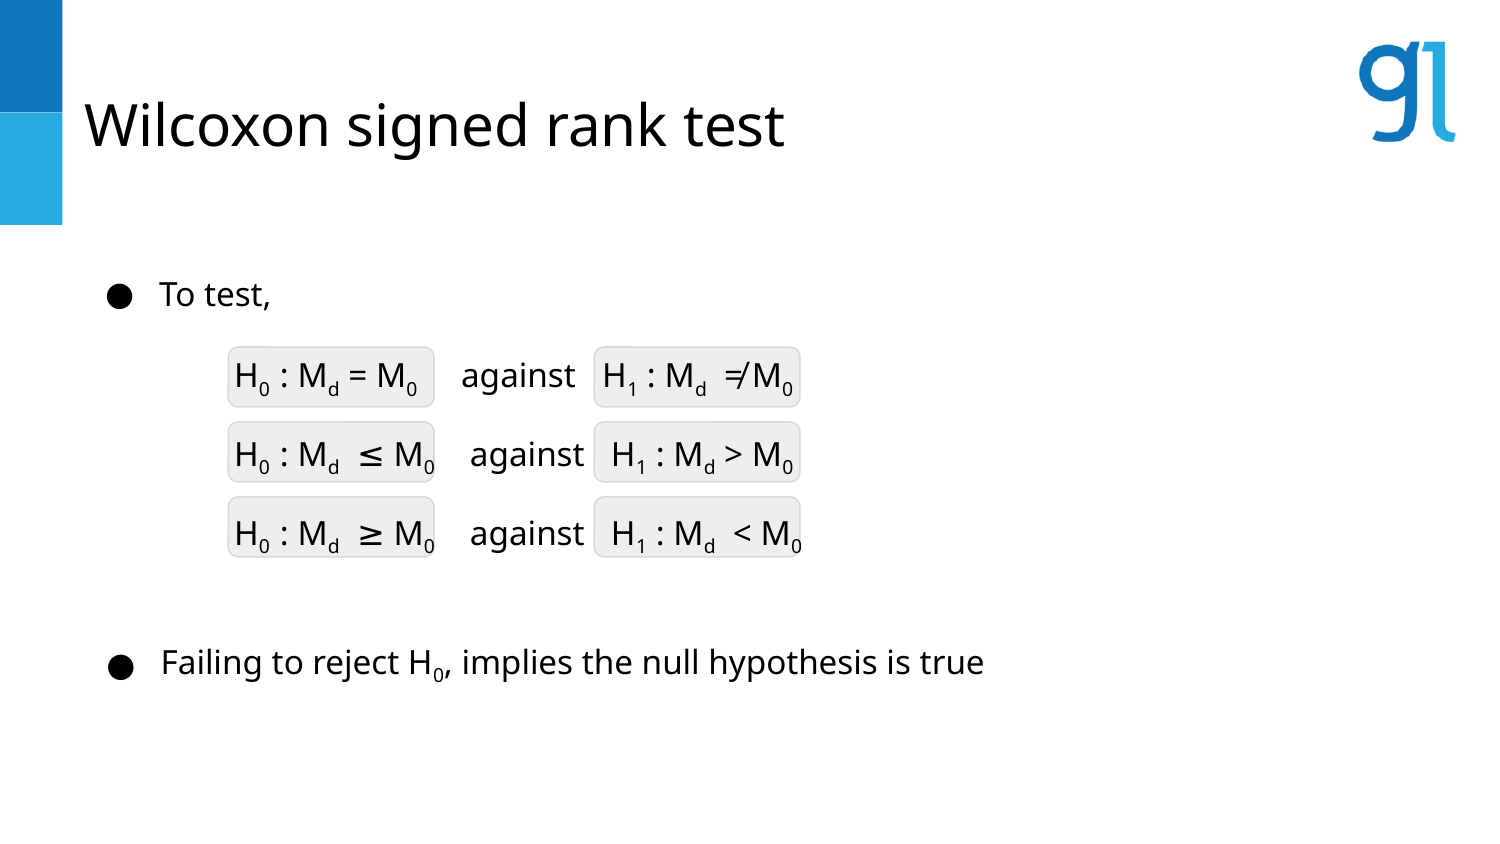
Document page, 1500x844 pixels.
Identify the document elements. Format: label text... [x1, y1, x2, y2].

picture [1331, 17, 1482, 167]
list To test, H0 : Md = M0 against H1 : Md ≠ M0 H0 : Md ≤ M0 against H1 : Md > M0 H0 : Md ≥ M0 against H1 : Md < M0 [69, 257, 1273, 741]
text_box Failing to reject H0, implies the null hypothesis is true [70, 626, 1448, 735]
title Wilcoxon signed rank test [69, 72, 1175, 167]
